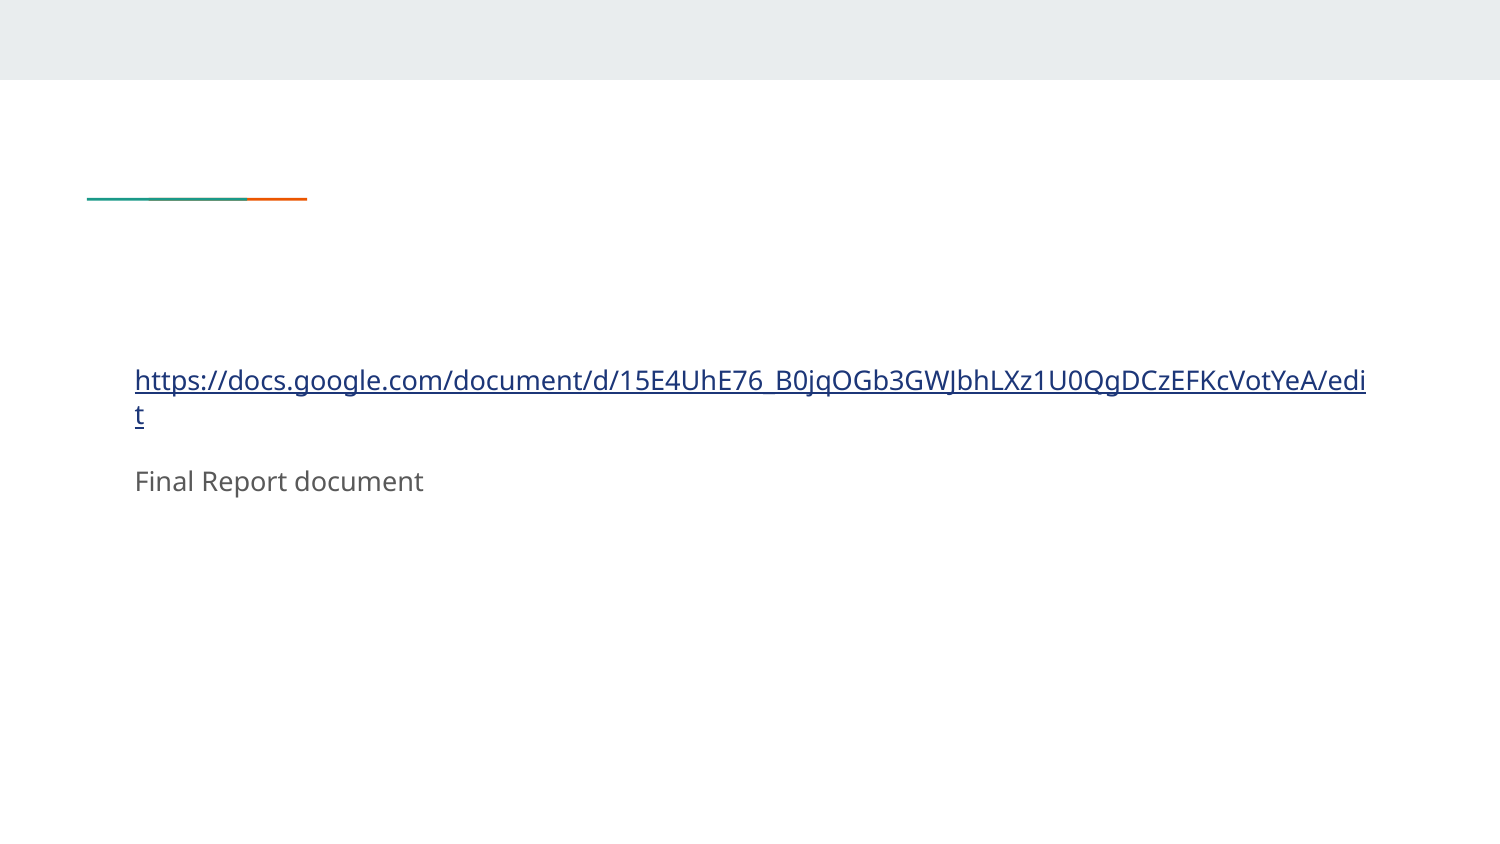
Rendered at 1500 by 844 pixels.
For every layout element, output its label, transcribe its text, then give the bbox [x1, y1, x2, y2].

list https://docs.google.com/document/d/15E4UhE76_B0jqOGb3GWJbhLXz1U0QgDCzEFKcVotYeA/edit Final Report document [119, 341, 1381, 712]
